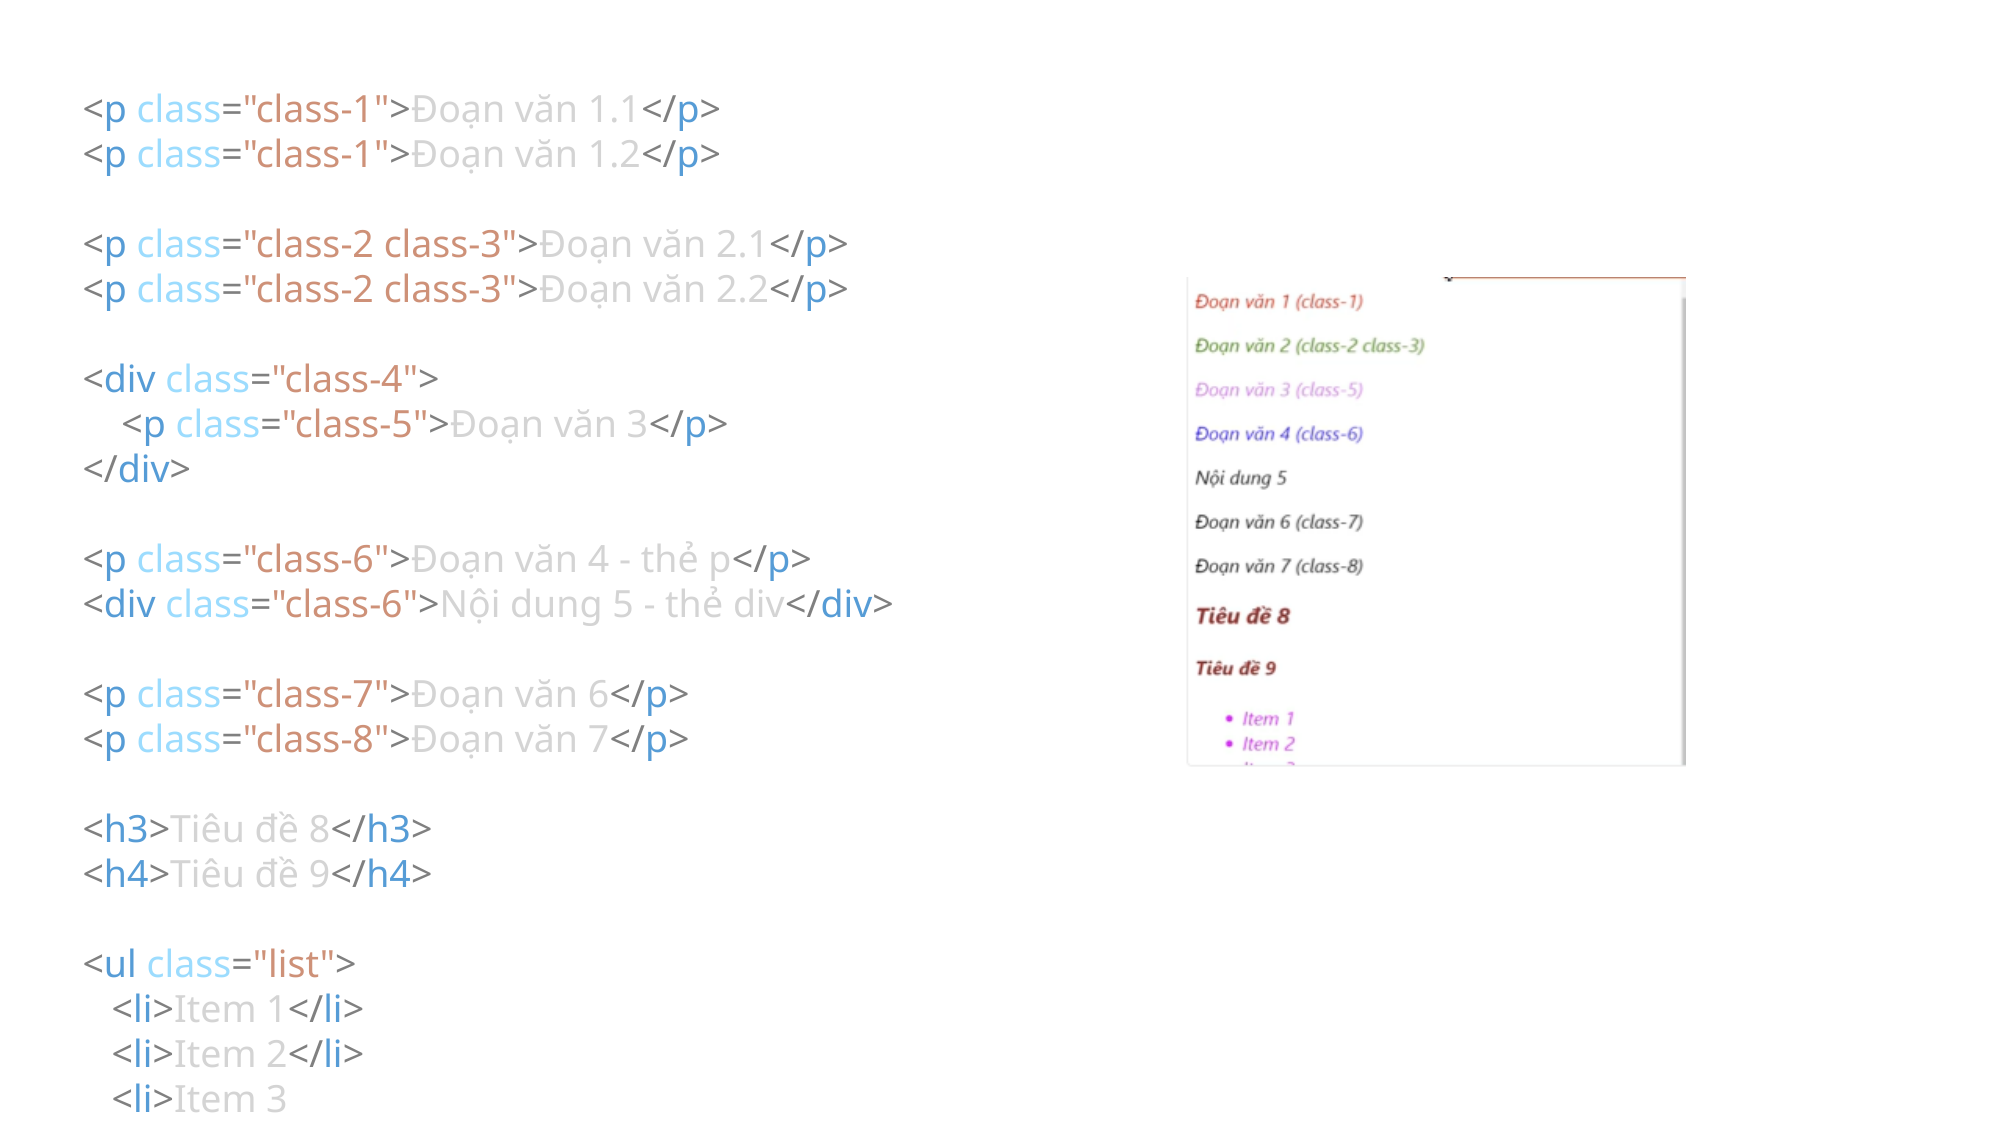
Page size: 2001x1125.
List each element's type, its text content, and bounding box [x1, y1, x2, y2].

picture [1179, 277, 1686, 770]
text_box <p class="class-1">Đoạn văn 1.1</p> <p class="class-1">Đoạn văn 1.2</p> <p class="class-2 class-3">Đoạn văn 2.1</p> <p class="class-2 class-3">Đoạn văn 2.2</p> <div class="class-4"> <p class="class-5">Đoạn văn 3</p> </div> <p class="class-6">Đoạn văn 4 - thẻ p</p> <div class="class-6">Nội dung 5 - thẻ div</div> <p class="class-7">Đoạn văn 6</p> <p class="class-8">Đoạn văn 7</p> <h3>Tiêu đề 8</h3> <h4>Tiêu đề 9</h4> <ul class="list"> <li>Item 1</li> <li>Item 2</li> <li>Item 3 <ul> <li>Item 1 (con Item 3)</li> <li>Item 2 (con Item 3)</li> </ul> </li> </ul> <p class="class-9">Đoạn văn 10</p> <p>Đoạn văn 11</p> <p>Đoạn văn 12</p> <p class="class-10">Đoạn văn 13</p> <p>Đoạn văn 14</p> <p>Đoạn văn 15</p> <div>Vật cản</div> <p>Đoạn văn 16</p> <p>Đoạn văn 17</p> <p>Đoạn văn 18</p> [67, 77, 1029, 1125]
